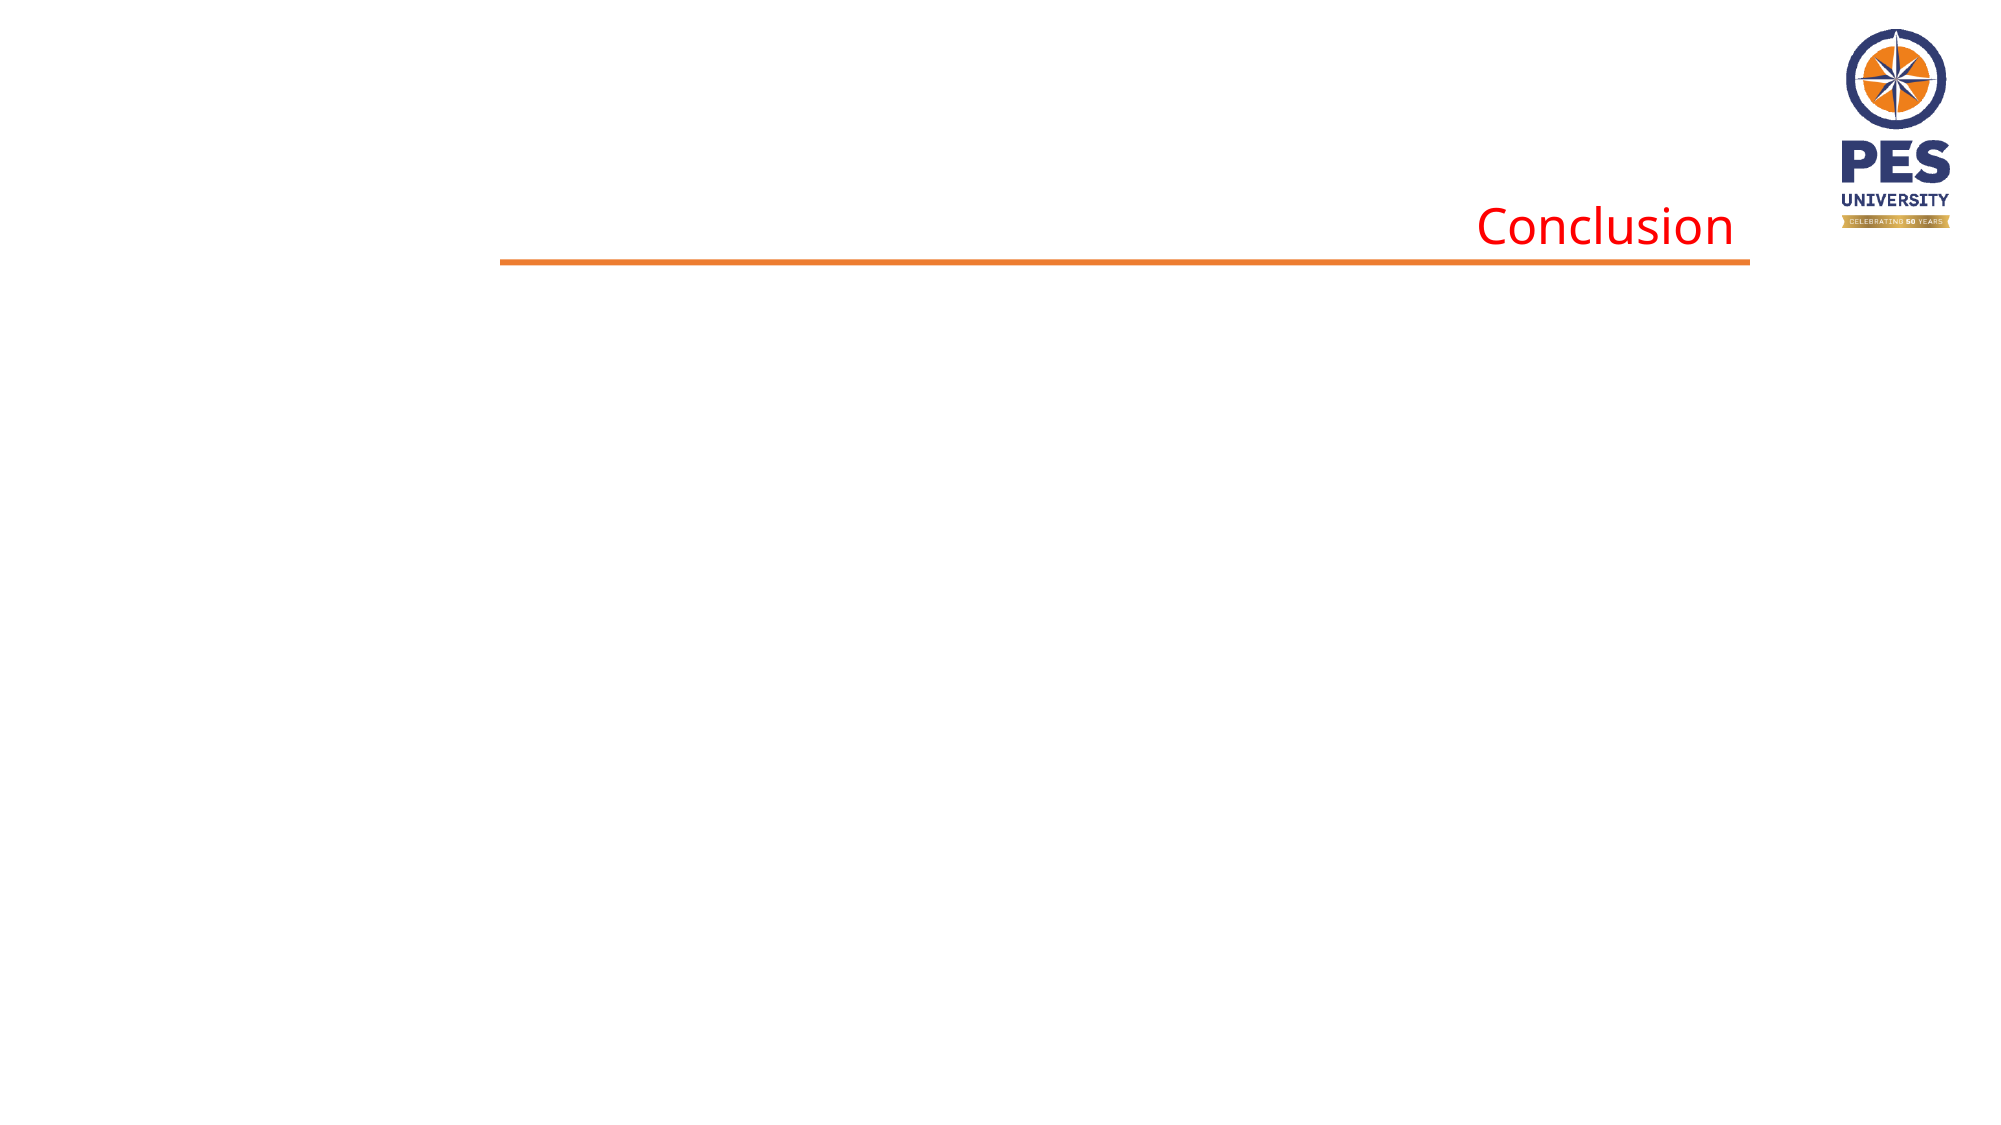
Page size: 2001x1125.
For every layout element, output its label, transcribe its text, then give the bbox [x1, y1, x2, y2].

text_box Conclusion [474, 187, 1750, 263]
picture [1842, 29, 1950, 228]
